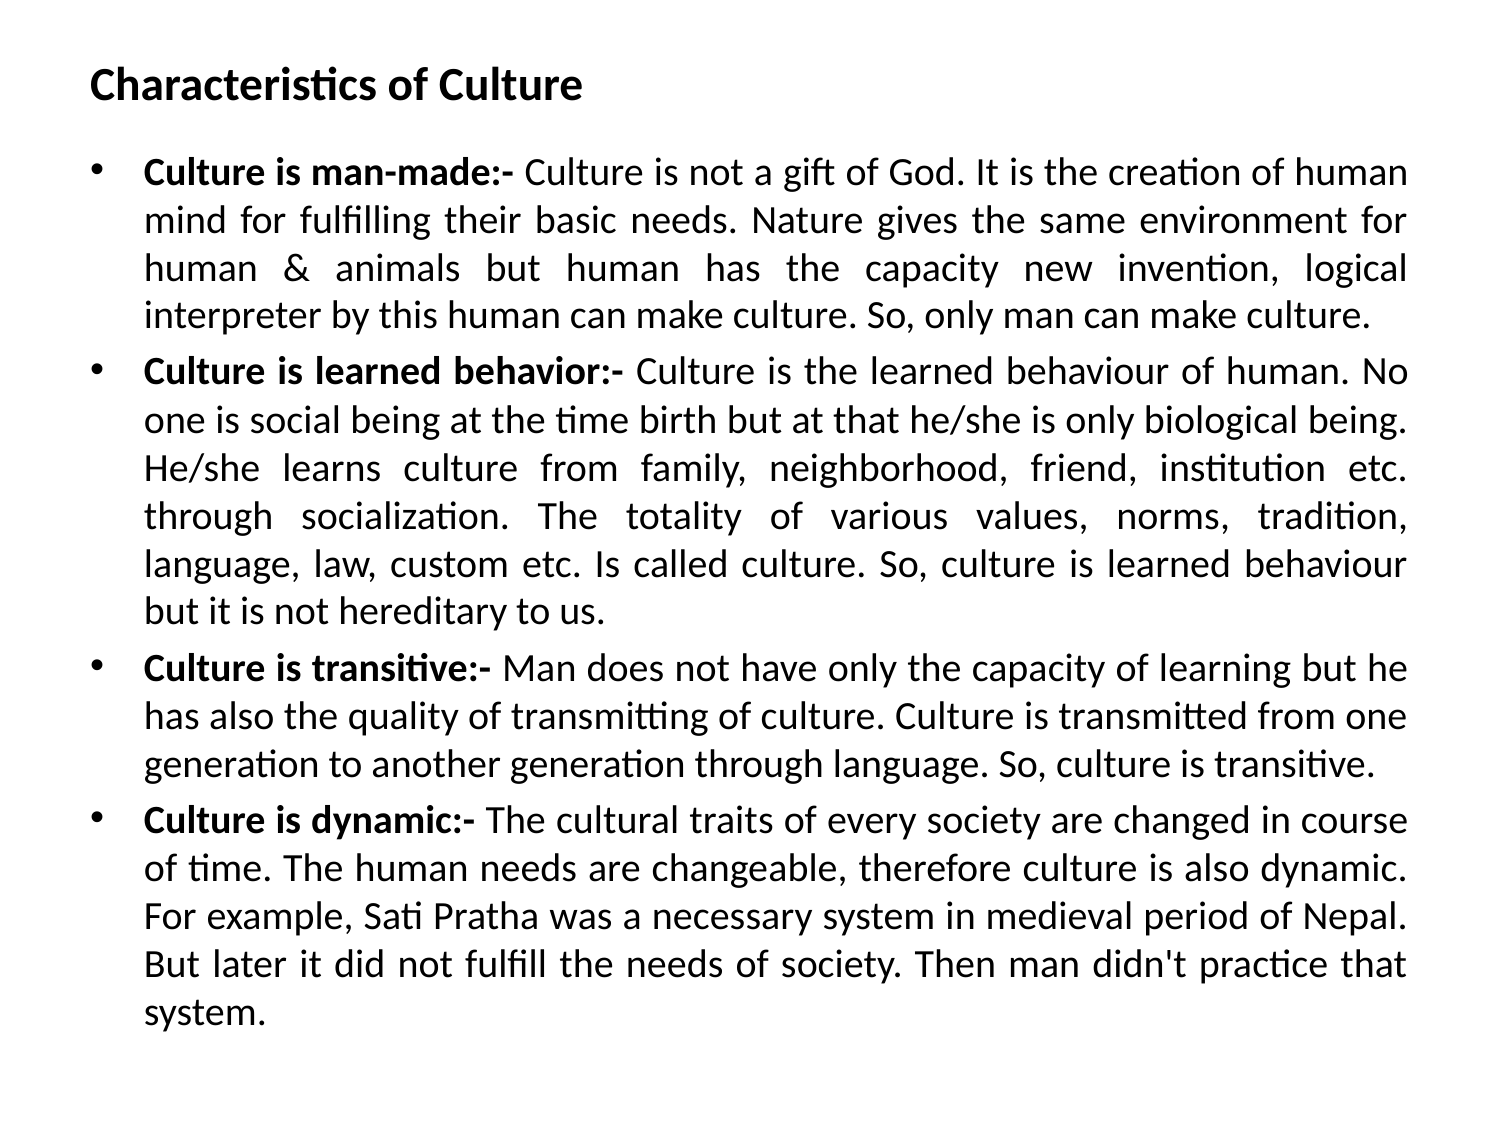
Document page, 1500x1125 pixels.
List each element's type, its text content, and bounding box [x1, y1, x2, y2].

list Culture is man-made:- Culture is not a gift of God. It is the creation of human mind for fulfilling their basic needs. Nature gives the same environment for human & animals but human has the capacity new invention, logical interpreter by this human can make culture. So, only man can make culture. Culture is learned behavior:- Culture is the learned behaviour of human. No one is social being at the time birth but at that he/she is only biological being. He/she learns culture from family, neighborhood, friend, institution etc. through socialization. The totality of various values, norms, tradition, language, law, custom etc. Is called culture. So, culture is learned behaviour but it is not hereditary to us. Culture is transitive:- Man does not have only the capacity of learning but he has also the quality of transmitting of culture. Culture is transmitted from one generation to another generation through language. So, culture is transitive. Culture is dynamic:- The cultural traits of every society are changed in course of time. The human needs are changeable, therefore culture is also dynamic. For example, Sati Pratha was a necessary system in medieval period of Nepal. But later it did not fulfill the needs of society. Then man didn't practice that system. [75, 137, 1425, 1075]
title Characteristics of Culture [75, 45, 1425, 137]
